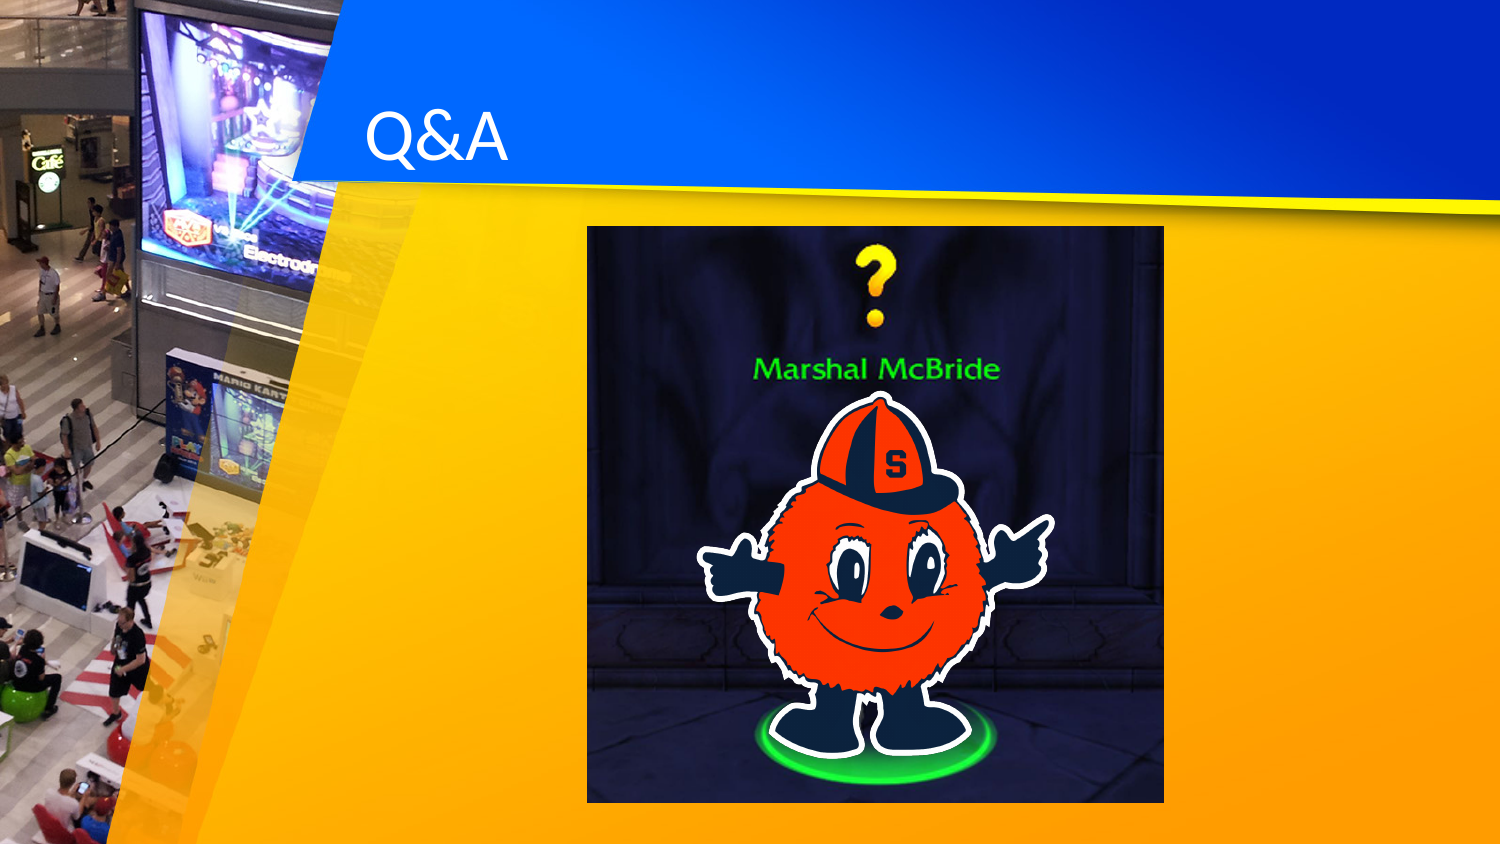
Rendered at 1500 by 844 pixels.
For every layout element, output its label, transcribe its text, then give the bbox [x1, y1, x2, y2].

title Q&A [349, 71, 1402, 191]
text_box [586, 226, 1164, 804]
picture [0, 0, 1500, 844]
